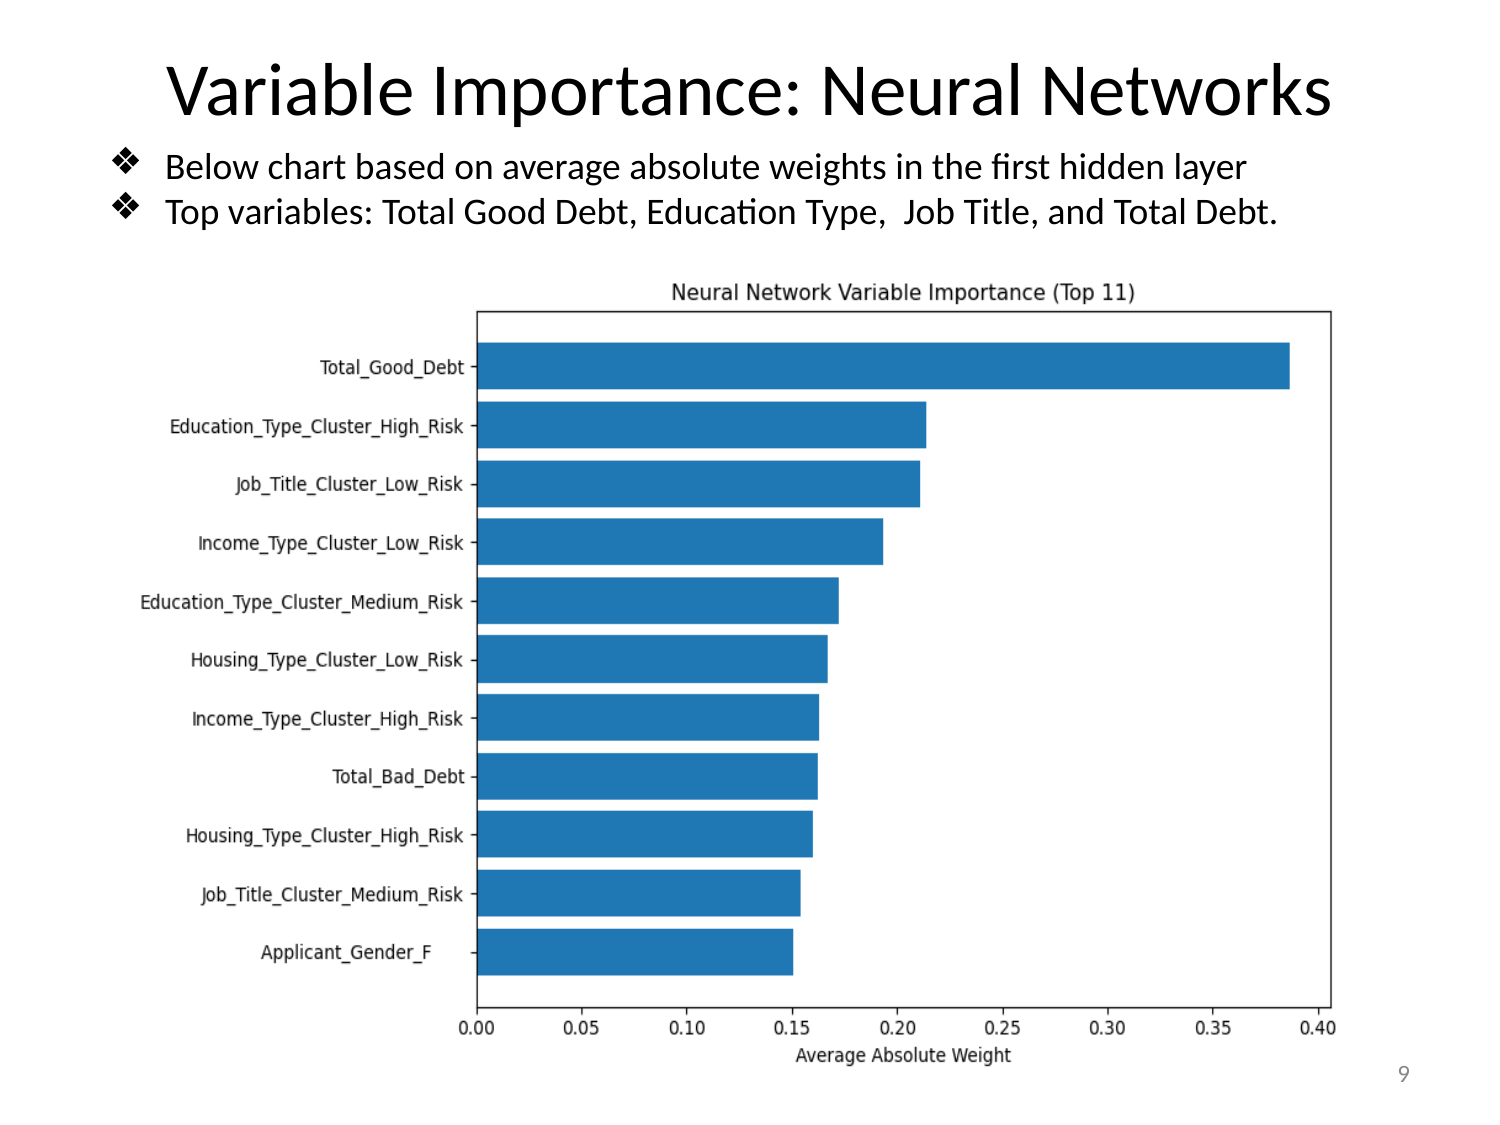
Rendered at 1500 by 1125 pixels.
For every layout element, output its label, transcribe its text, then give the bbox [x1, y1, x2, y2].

title Variable Importance: Neural Networks [75, 45, 1425, 126]
text_box Below chart based on average absolute weights in the first hidden layer Top variables: Total Good Debt, Education Type, Job Title, and Total Debt. [74, 134, 1425, 240]
picture [128, 270, 1349, 1081]
slide_number 9 [1074, 1042, 1425, 1103]
